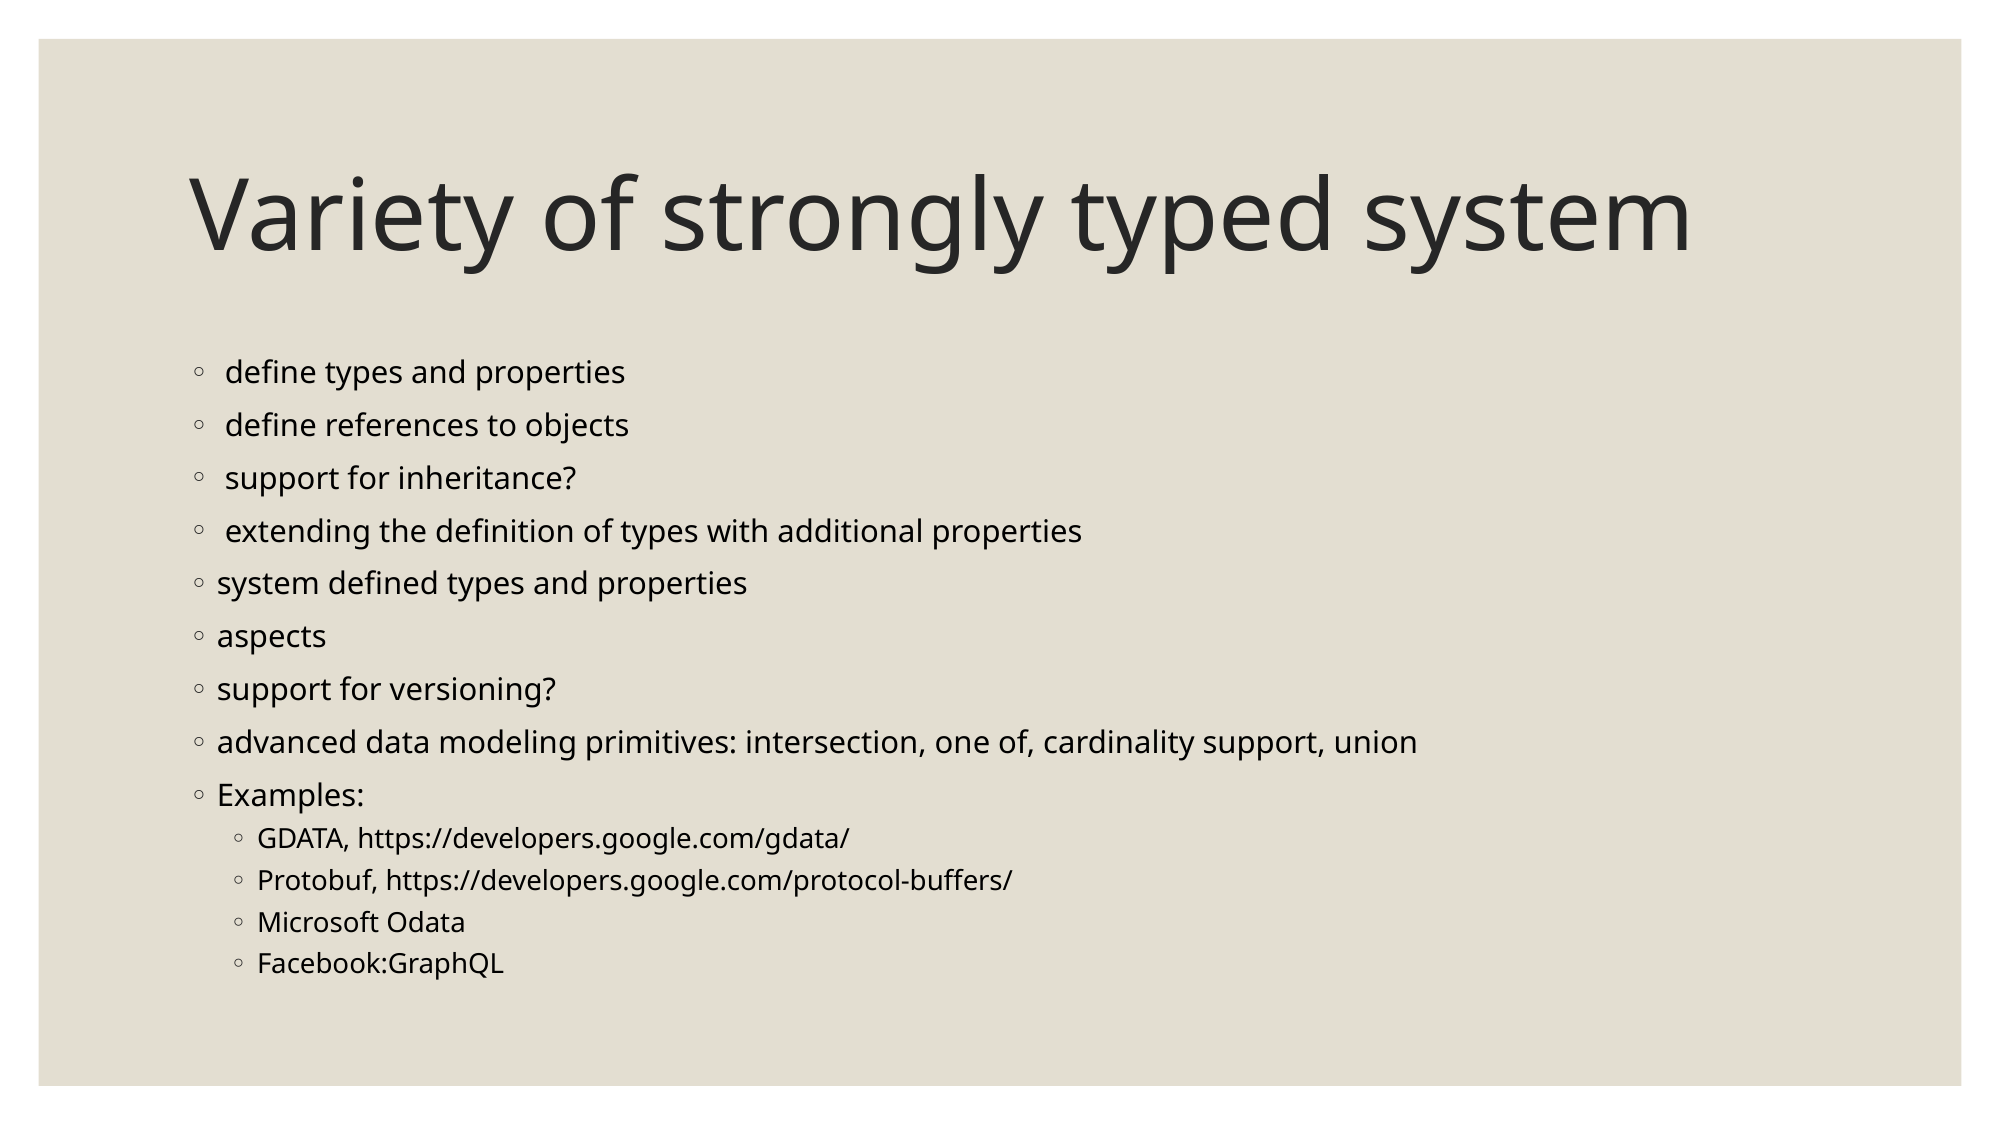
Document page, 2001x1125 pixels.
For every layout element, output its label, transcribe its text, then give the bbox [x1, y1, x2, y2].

list define types and properties define references to objects support for inheritance? extending the definition of types with additional properties system defined types and properties aspects support for versioning? advanced data modeling primitives: intersection, one of, cardinality support, union Examples: GDATA, https://developers.google.com/gdata/ Protobuf, https://developers.google.com/protocol-buffers/ Microsoft Odata Facebook:GraphQL [174, 345, 1825, 990]
title Variety of strongly typed system [174, 105, 1825, 331]
